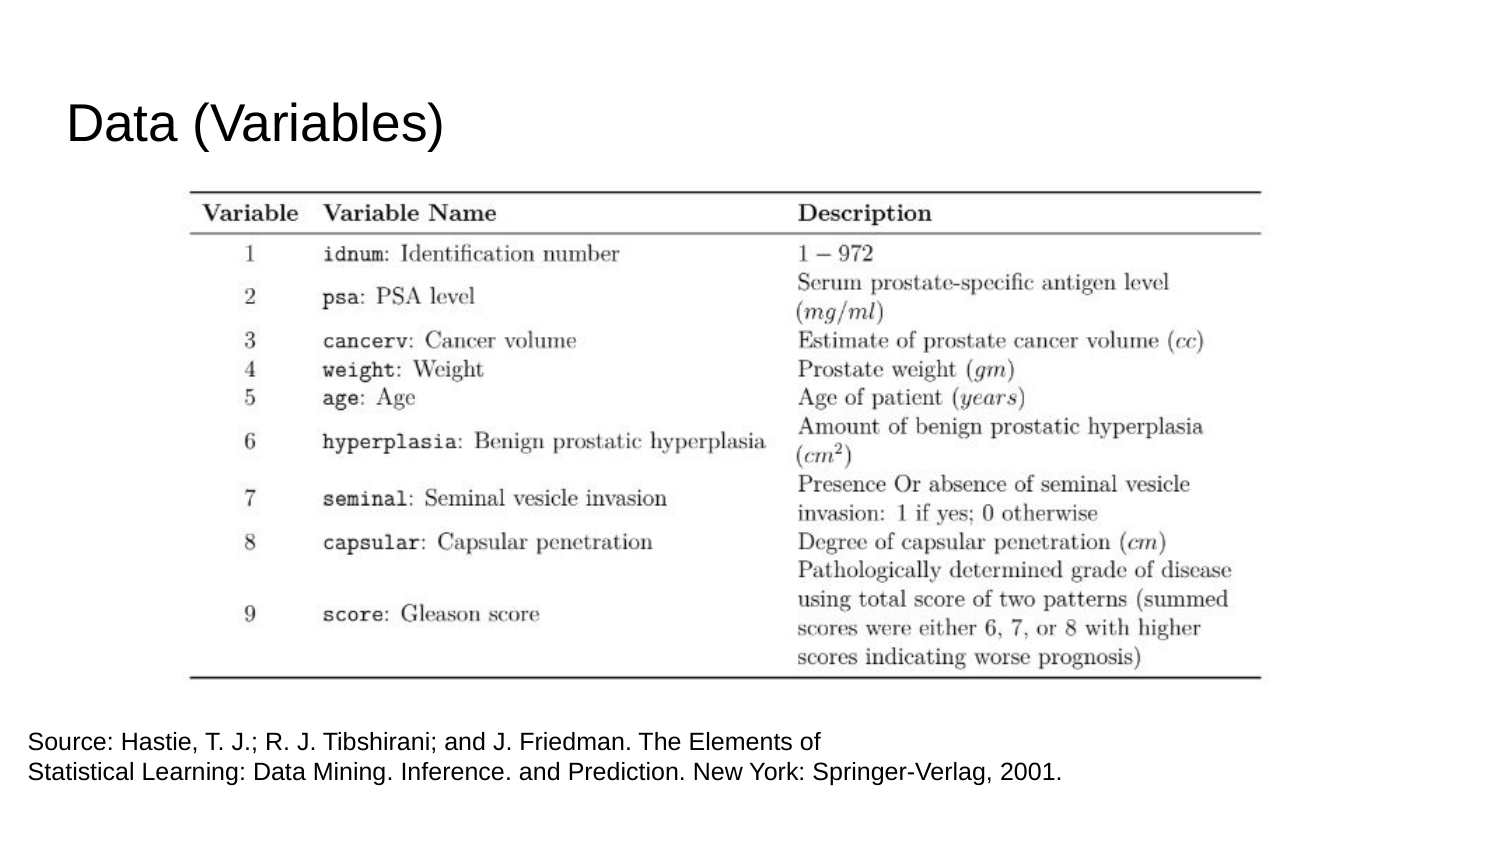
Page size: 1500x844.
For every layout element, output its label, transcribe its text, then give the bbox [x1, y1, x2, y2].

picture [171, 179, 1279, 698]
title Data (Variables) [51, 72, 1449, 167]
text_box Source: Hastie, T. J.; R. J. Tibshirani; and J. Friedman. The Elements of Statistical Learning: Data Mining. Inference. and Prediction. New York: Springer-Verlag, 2001. [12, 710, 1437, 836]
